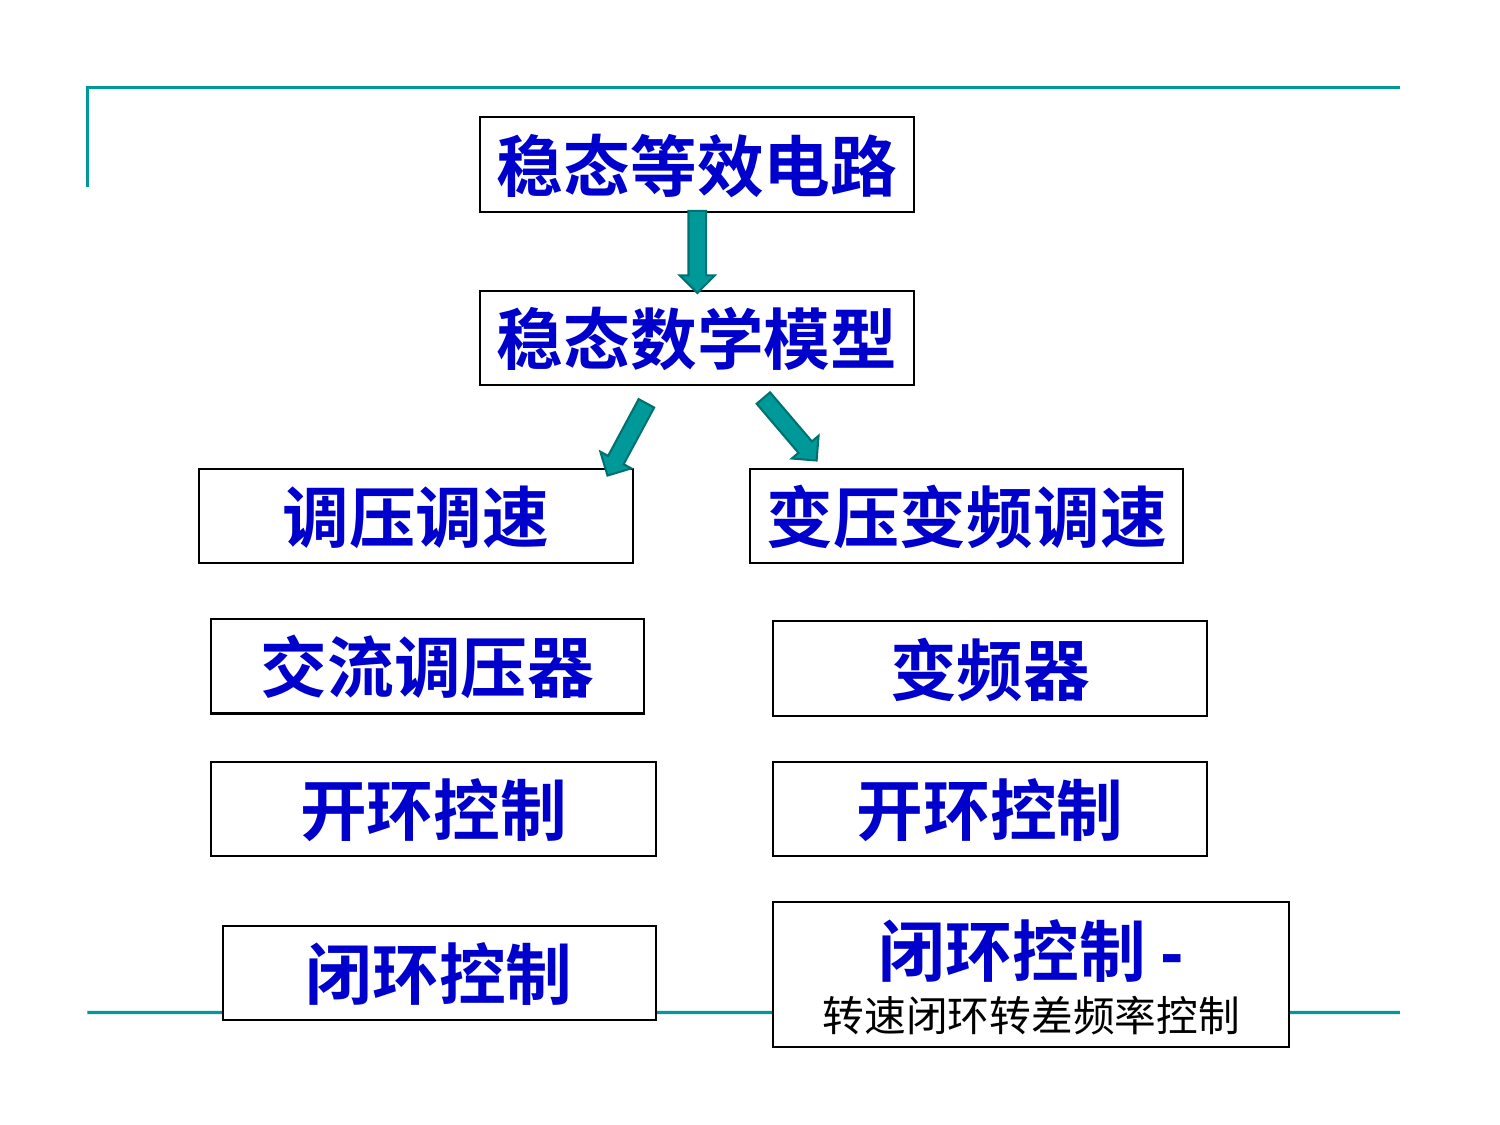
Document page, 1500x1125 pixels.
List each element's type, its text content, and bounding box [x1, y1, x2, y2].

text_box [677, 209, 718, 295]
text_box 开环控制 [210, 761, 657, 857]
text_box [598, 397, 656, 477]
text_box 稳态等效电路 [479, 116, 915, 213]
text_box 调压调速 [198, 468, 634, 564]
text_box 闭环控制- 转速闭环转差频率控制 [772, 901, 1290, 1048]
text_box 变压变频调速 [749, 468, 1184, 564]
text_box 开环控制 [772, 761, 1208, 857]
text_box 闭环控制 [222, 925, 657, 1021]
text_box 交流调压器 [210, 618, 645, 715]
text_box 稳态数学模型 [479, 290, 915, 386]
text_box [755, 390, 820, 462]
text_box 变频器 [772, 620, 1208, 717]
